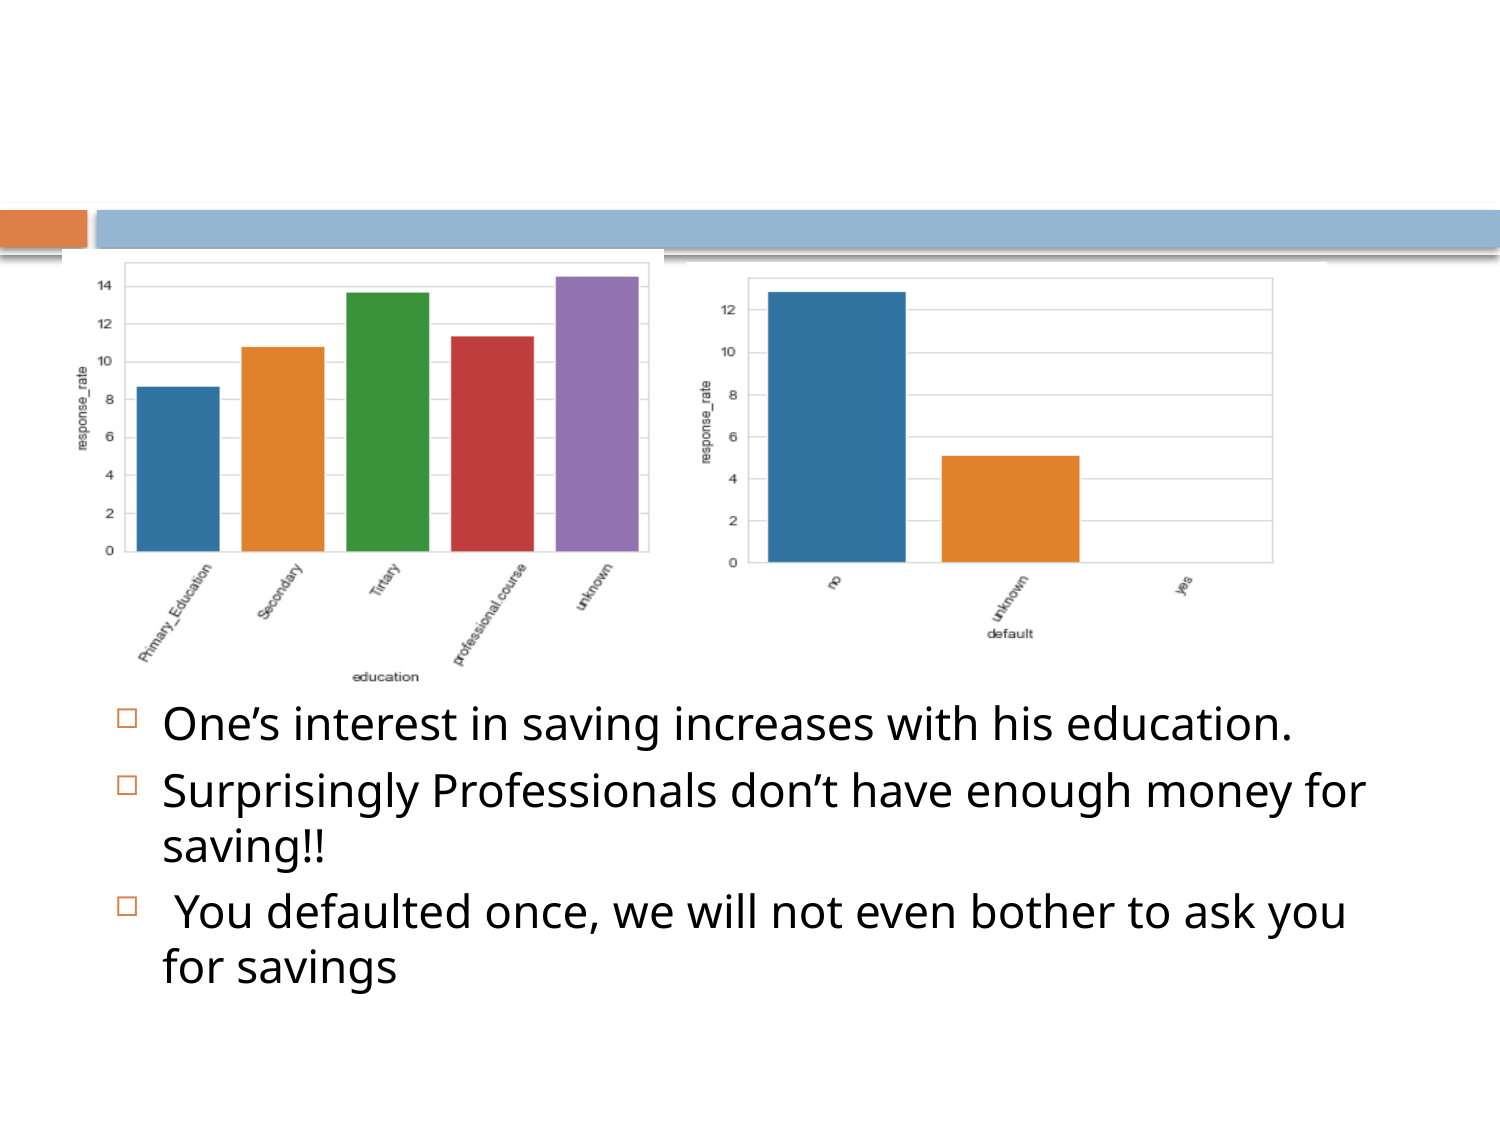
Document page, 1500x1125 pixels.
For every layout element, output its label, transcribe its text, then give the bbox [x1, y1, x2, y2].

picture [62, 249, 665, 688]
picture [687, 262, 1327, 651]
list One’s interest in saving increases with his education. Surprisingly Professionals don’t have enough money for saving!! You defaulted once, we will not even bother to ask you for savings [100, 687, 1438, 1000]
